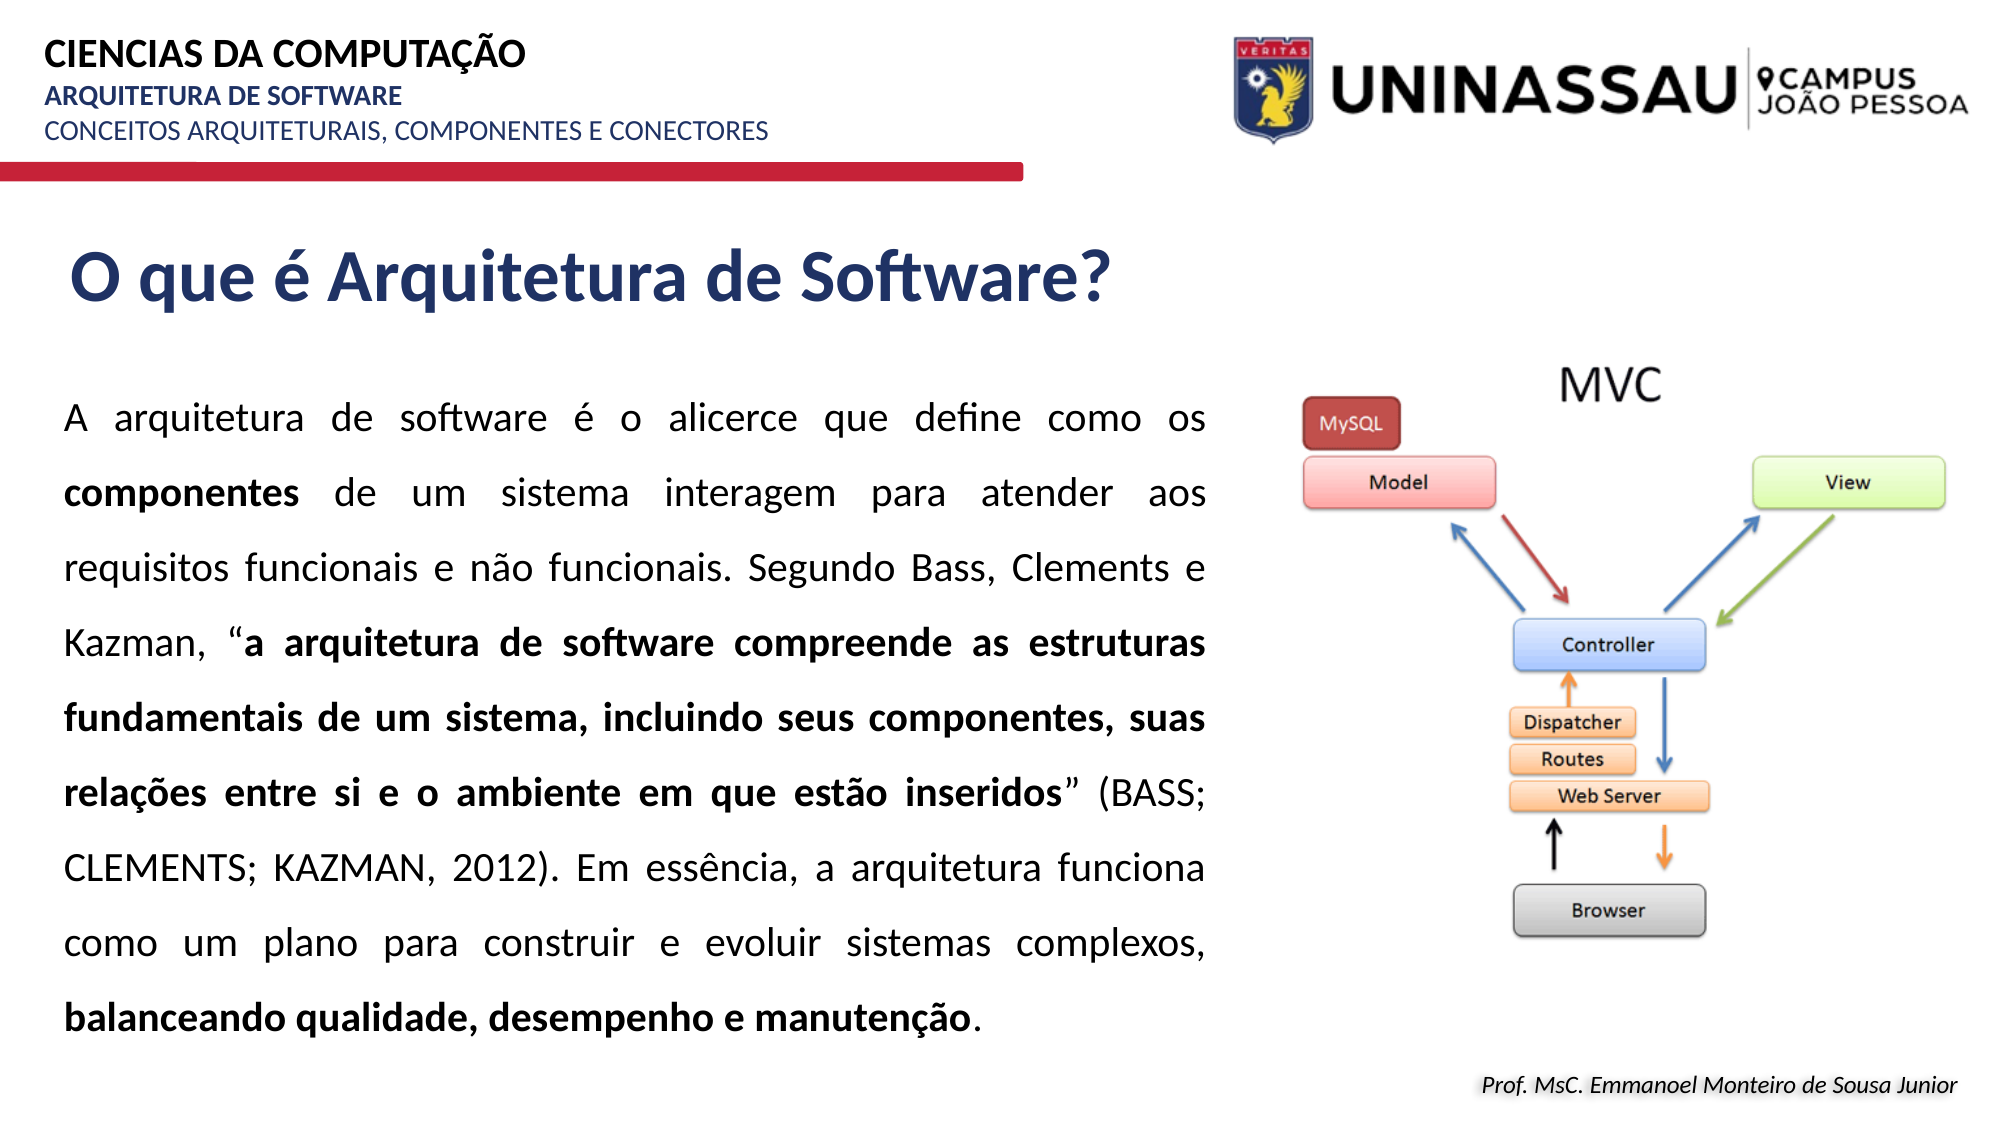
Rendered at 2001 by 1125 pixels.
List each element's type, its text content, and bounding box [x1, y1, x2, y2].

text_box Prof. MsC. Emmanoel Monteiro de Sousa Junior [1466, 1060, 1974, 1106]
text_box [0, 160, 1025, 183]
text_box O que é Arquitetura de Software? [55, 218, 1130, 324]
picture [1221, 18, 1977, 156]
text_box A arquitetura de software é o alicerce que define como os componentes de um sistema interagem para atender aos requisitos funcionais e não funcionais. Segundo Bass, Clements e Kazman, “a arquitetura de software compreende as estruturas fundamentais de um sistema, incluindo seus componentes, suas relações entre si e o ambiente em que estão inseridos” (BASS; CLEMENTS; KAZMAN, 2012). Em essência, a arquitetura funciona como um plano para construir e evoluir sistemas complexos, balanceando qualidade, desempenho e manutenção. [48, 356, 1222, 1047]
picture [1298, 327, 1951, 944]
text_box CIENCIAS DA COMPUTAÇÃO ARQUITETURA DE SOFTWARE CONCEITOS ARQUITETURAIS, COMPONENTES E CONECTORES [29, 18, 785, 154]
